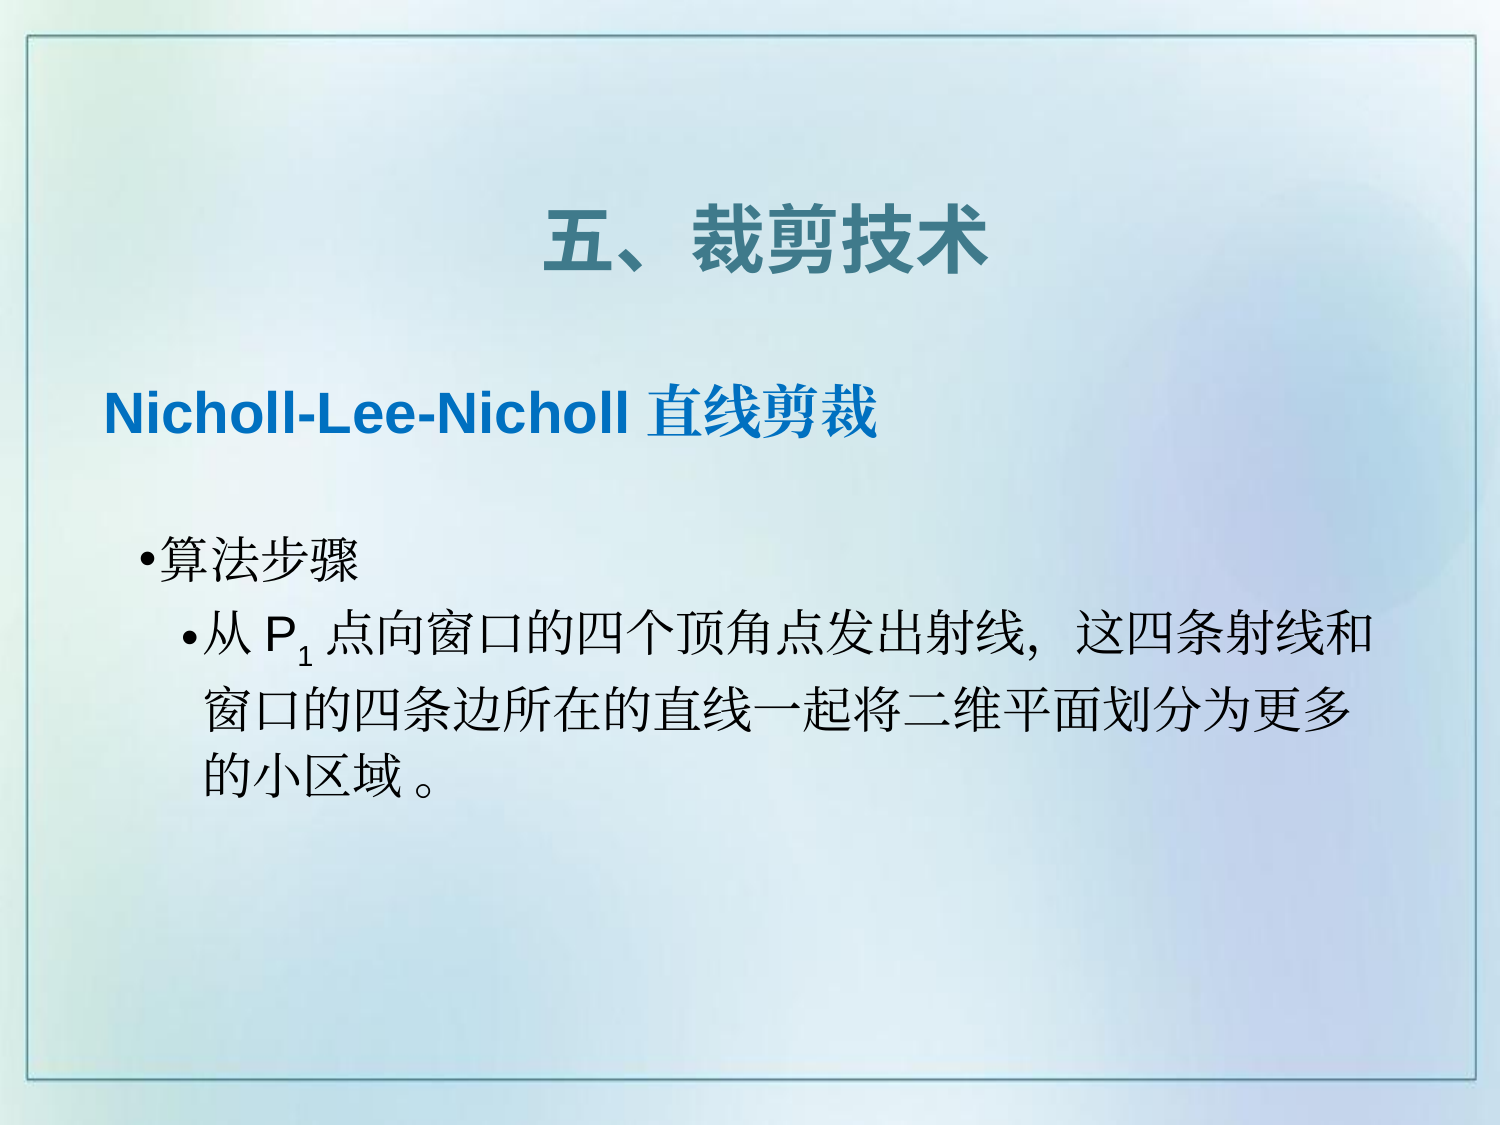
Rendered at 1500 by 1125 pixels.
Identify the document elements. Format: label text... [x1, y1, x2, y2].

title Nicholl-Lee-Nicholl直线剪裁 [88, 290, 1338, 453]
list 算法步骤 从P1点向窗口的四个顶角点发出射线，这四条射线和窗口的四条边所在的直线一起将二维平面划分为更多的小区域 。 [123, 515, 1412, 1125]
text_box 五、裁剪技术 [64, 184, 1466, 290]
picture [0, 0, 1500, 1125]
